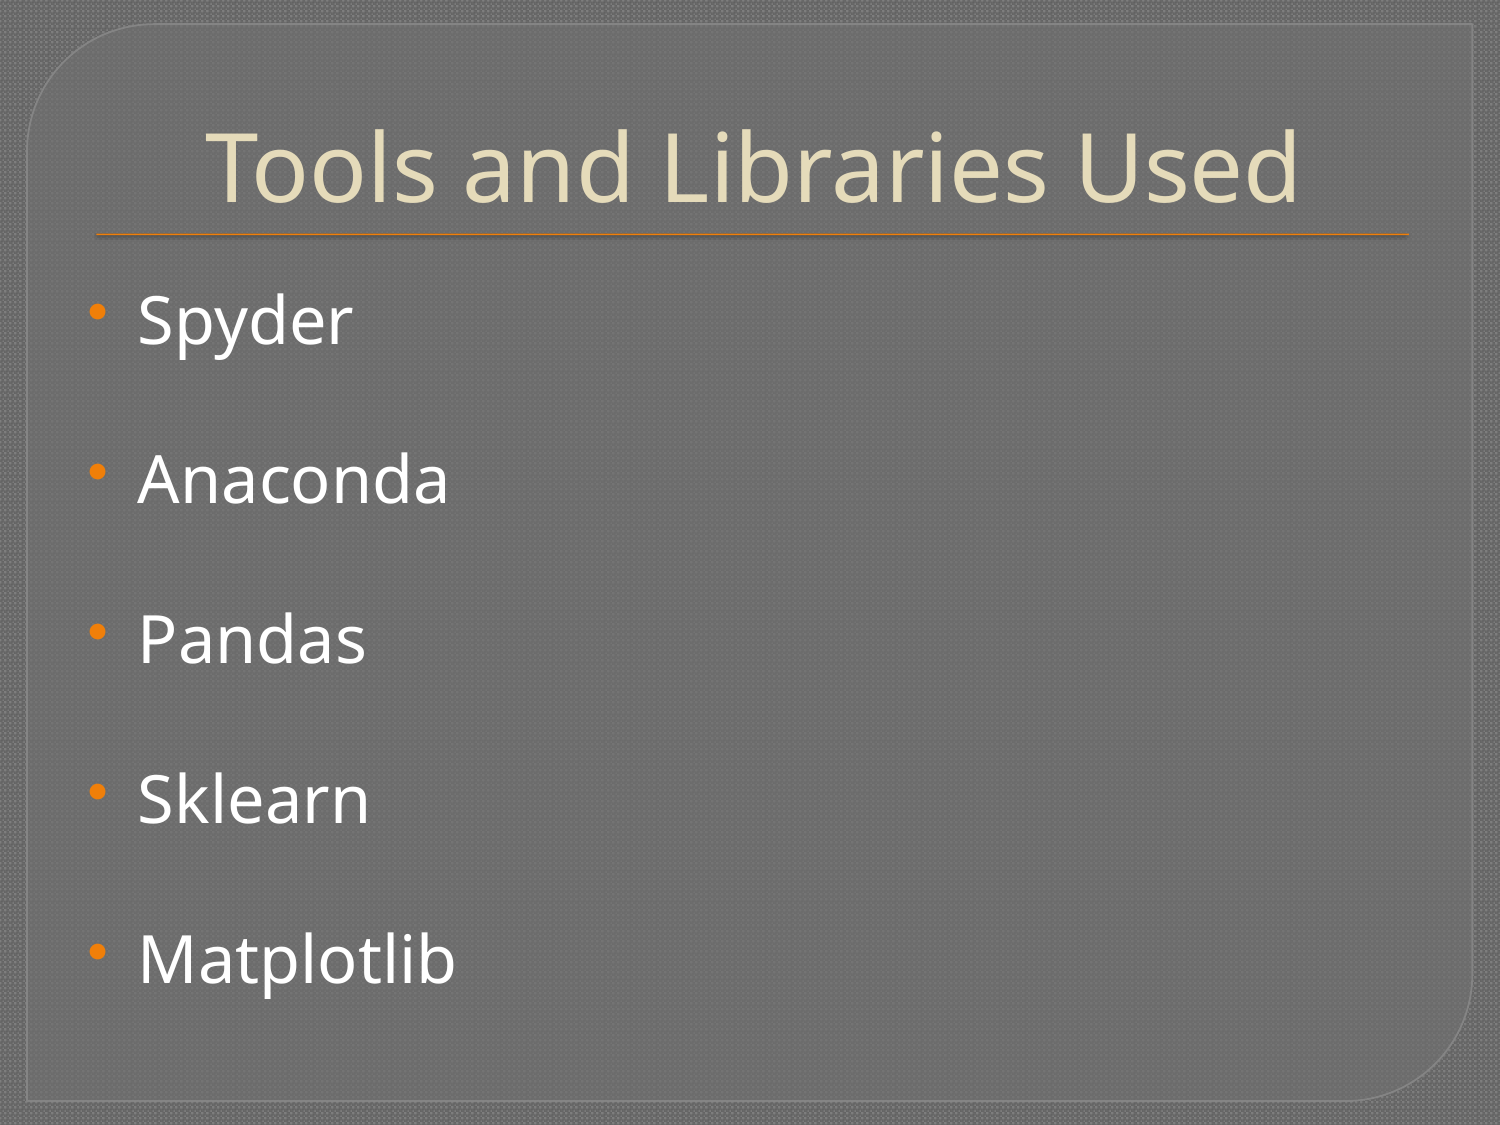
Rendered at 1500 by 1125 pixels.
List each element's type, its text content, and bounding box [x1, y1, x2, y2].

title Tools and Libraries Used [75, 41, 1425, 230]
list Spyder Anaconda Pandas Sklearn Matplotlib [75, 270, 1425, 1013]
